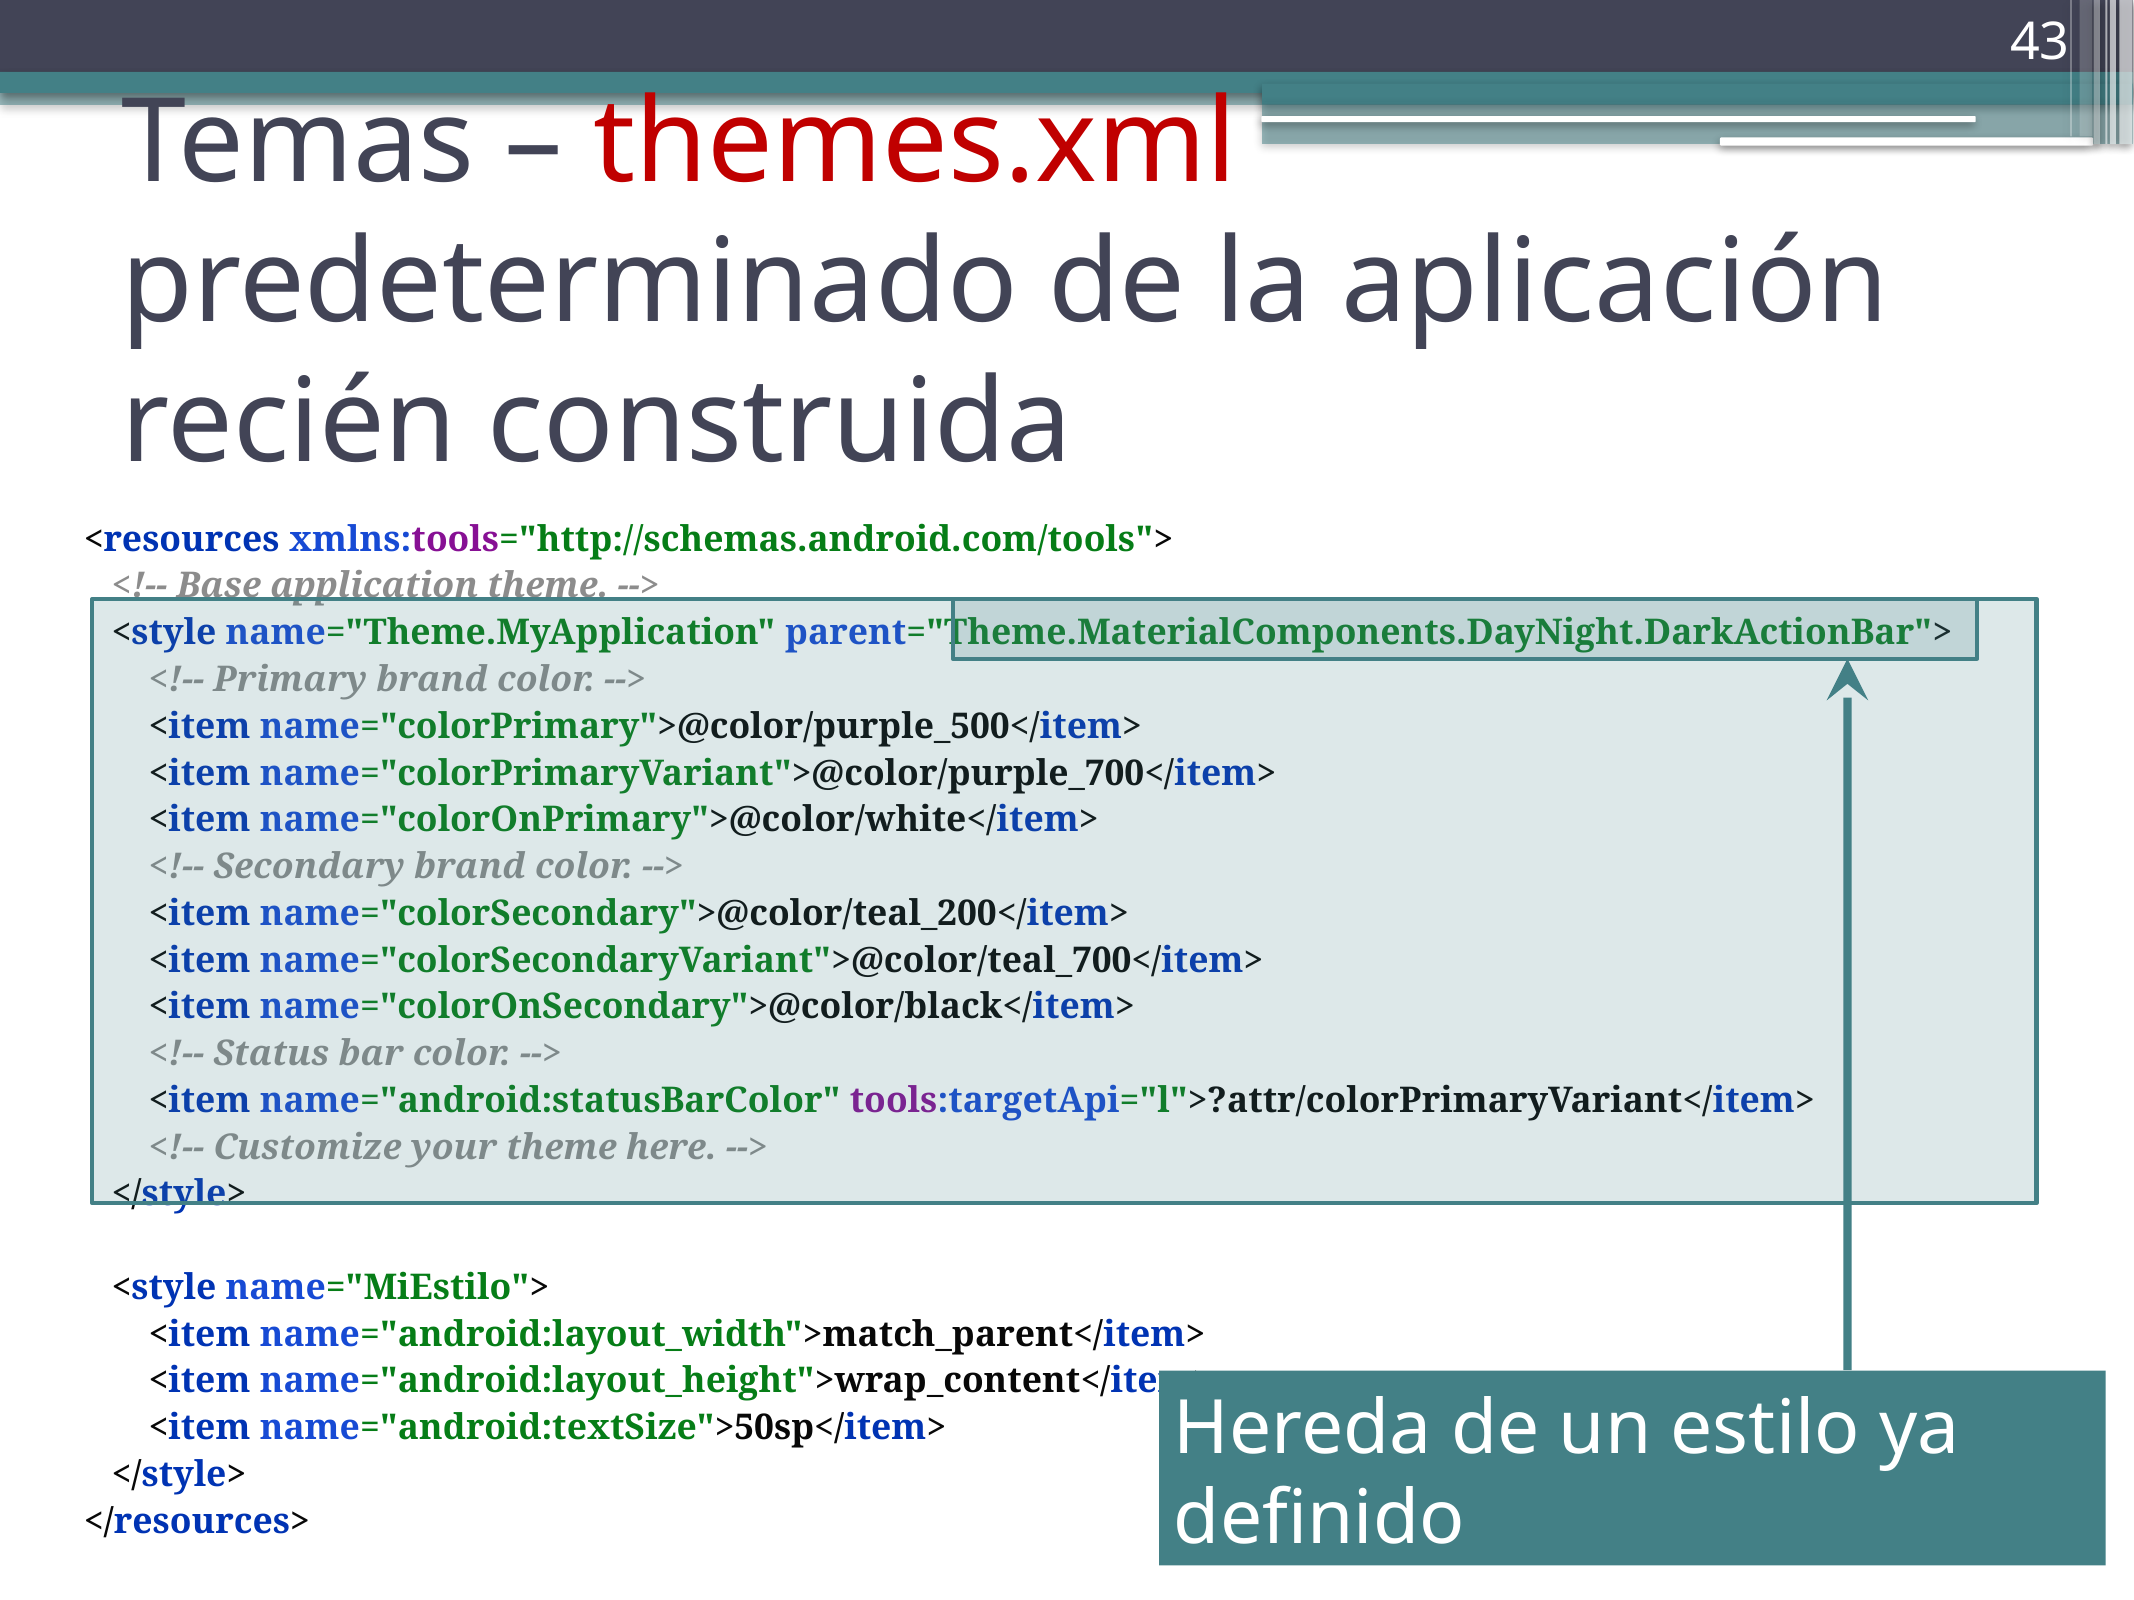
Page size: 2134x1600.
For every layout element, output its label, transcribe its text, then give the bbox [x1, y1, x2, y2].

text_box [92, 598, 951, 1204]
text_box ‹#› [1907, 0, 2085, 86]
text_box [952, 598, 2107, 1594]
text_box <resources xmlns:tools="http://schemas.android.com/tools"> <!-- Base application theme. --> <style name="Theme.MyApplication" parent="Theme.MaterialComponents.DayNight.DarkActionBar"> <!-- Primary brand color. --> <item name="colorPrimary">@color/purple_500</item> <item name="colorPrimaryVariant">@color/purple_700</item> <item name="colorOnPrimary">@color/white</item> <!-- Secondary brand color. --> <item name="colorSecondary">@color/teal_200</item> <item name="colorSecondaryVariant">@color/teal_700</item> <item name="colorOnSecondary">@color/black</item> <!-- Status bar color. --> <item name="android:statusBarColor" tools:targetApi="l">?attr/colorPrimaryVariant</item> <!-- Customize your theme here. --> </style> <style name="MiEstilo"> <item name="android:layout_width">match_parent</item> <item name="android:layout_height">wrap_content</item> <item name="android:textSize">50sp</item> </style> </resources> [69, 503, 2106, 1548]
text_box Temas – themes.xml predeterminado de la aplicación recién construida [106, 150, 2027, 399]
